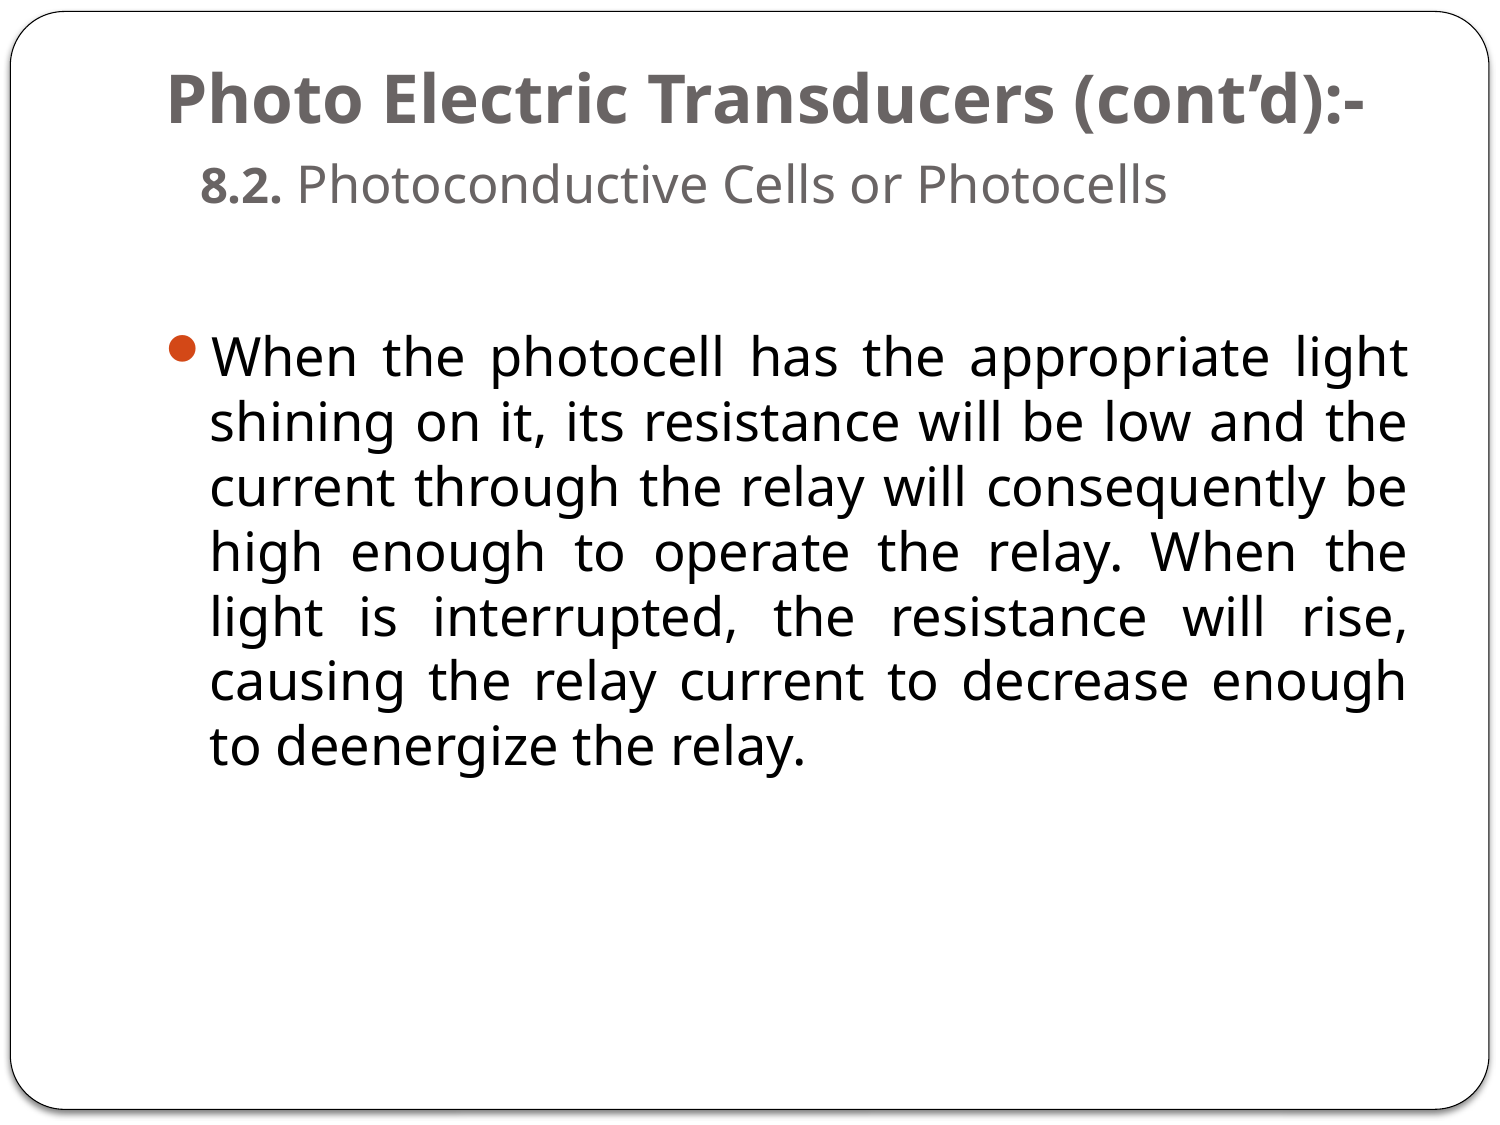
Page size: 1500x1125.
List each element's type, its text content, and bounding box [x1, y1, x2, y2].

title Photo Electric Transducers (cont’d):- 8.2. Photoconductive Cells or Photocells [150, 45, 1425, 233]
list When the photocell has the appropriate light shining on it, its resistance will be low and the current through the relay will consequently be high enough to operate the relay. When the light is interrupted, the resistance will rise, causing the relay current to decrease enough to deenergize the relay. [150, 237, 1425, 988]
